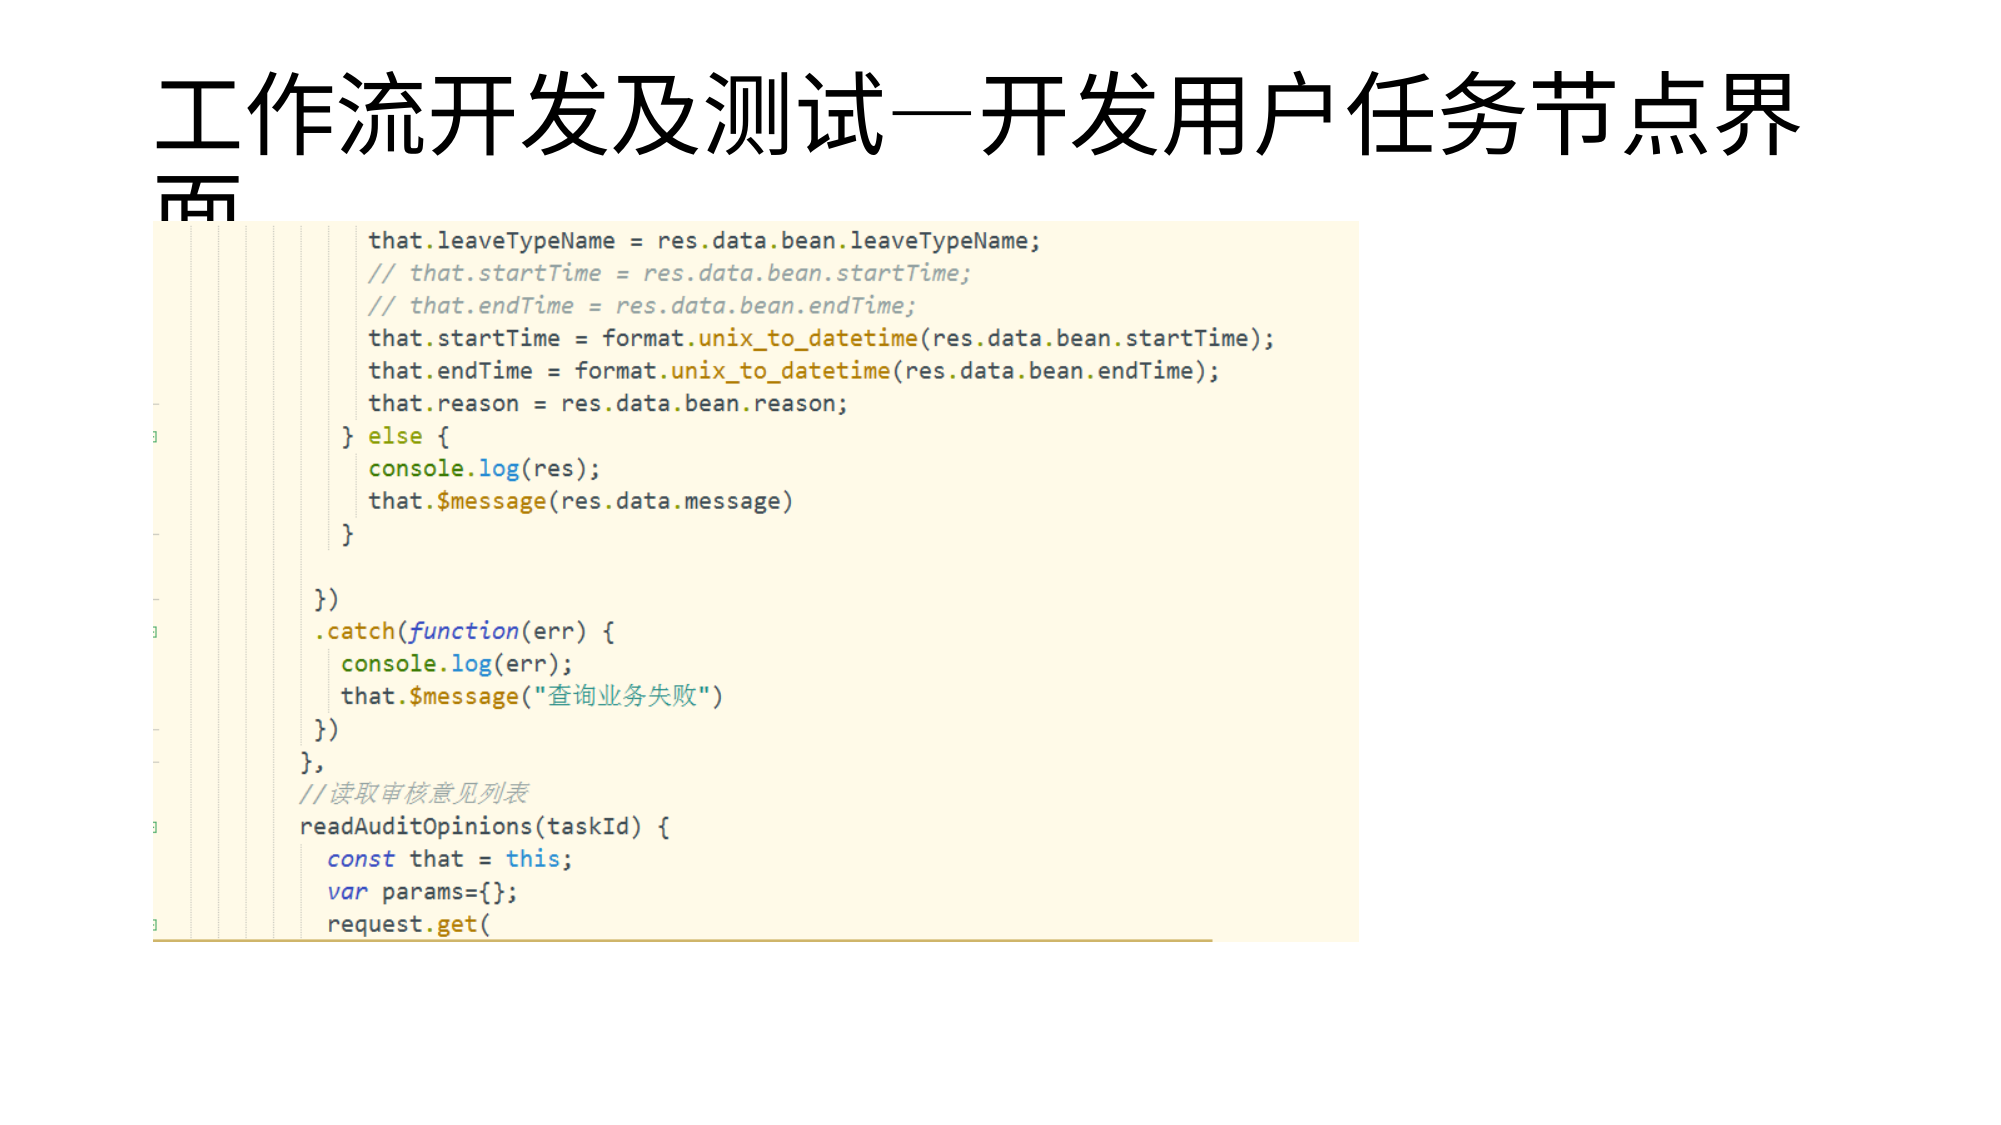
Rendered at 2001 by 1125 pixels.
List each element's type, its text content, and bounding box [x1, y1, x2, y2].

title 工作流开发及测试—开发用户任务节点界面 [137, 59, 1863, 278]
picture [153, 221, 1359, 942]
